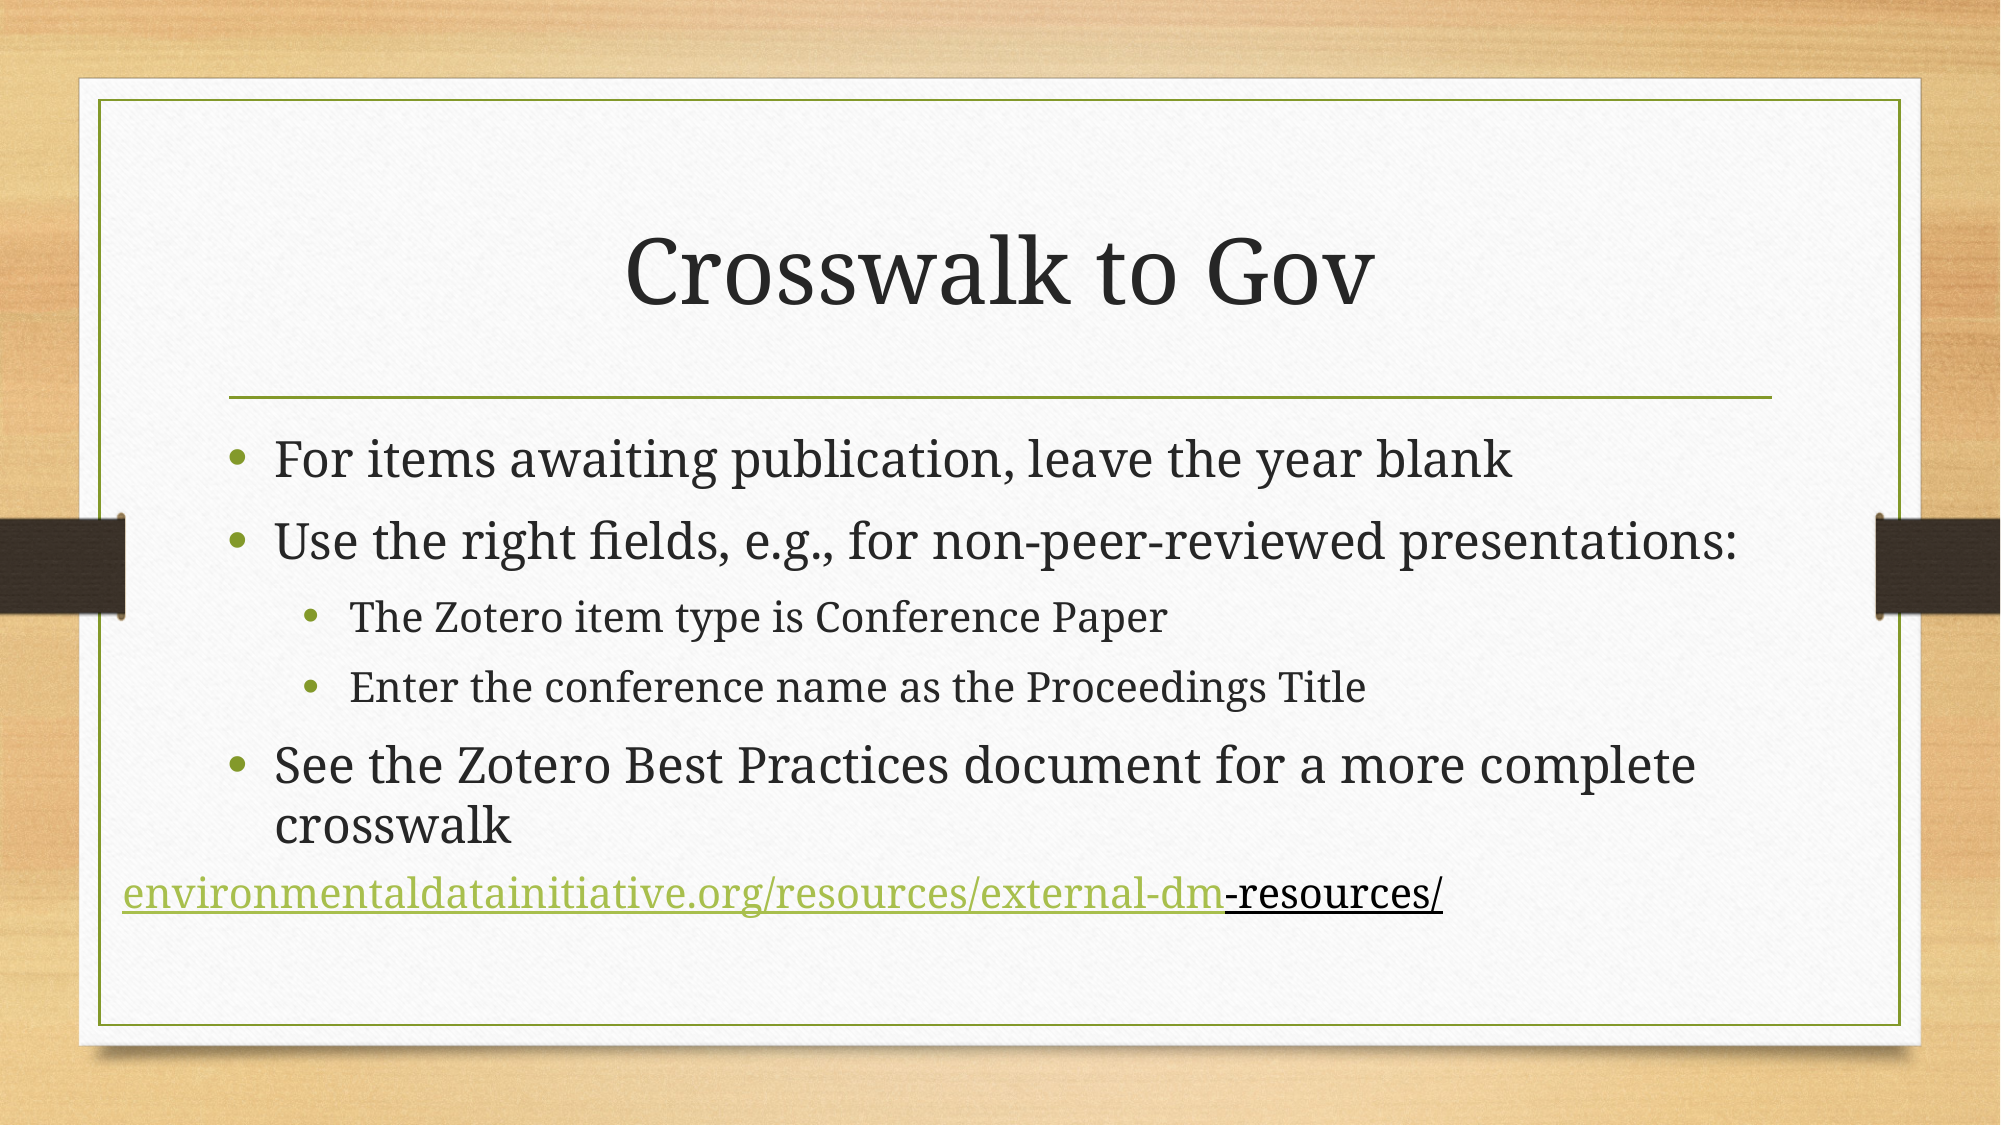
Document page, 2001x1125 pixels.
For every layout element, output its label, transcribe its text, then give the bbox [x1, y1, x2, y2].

text_box environmentaldatainitiative.org/resources/external-dm-resources/ [107, 858, 1469, 931]
picture [0, 0, 2001, 1125]
list For items awaiting publication, leave the year blank Use the right fields, e.g., for non-peer-reviewed presentations: The Zotero item type is Conference Paper Enter the conference name as the Proceedings Title See the Zotero Best Practices document for a more complete crosswalk [212, 419, 1788, 964]
title Crosswalk to Gov [212, 161, 1788, 375]
